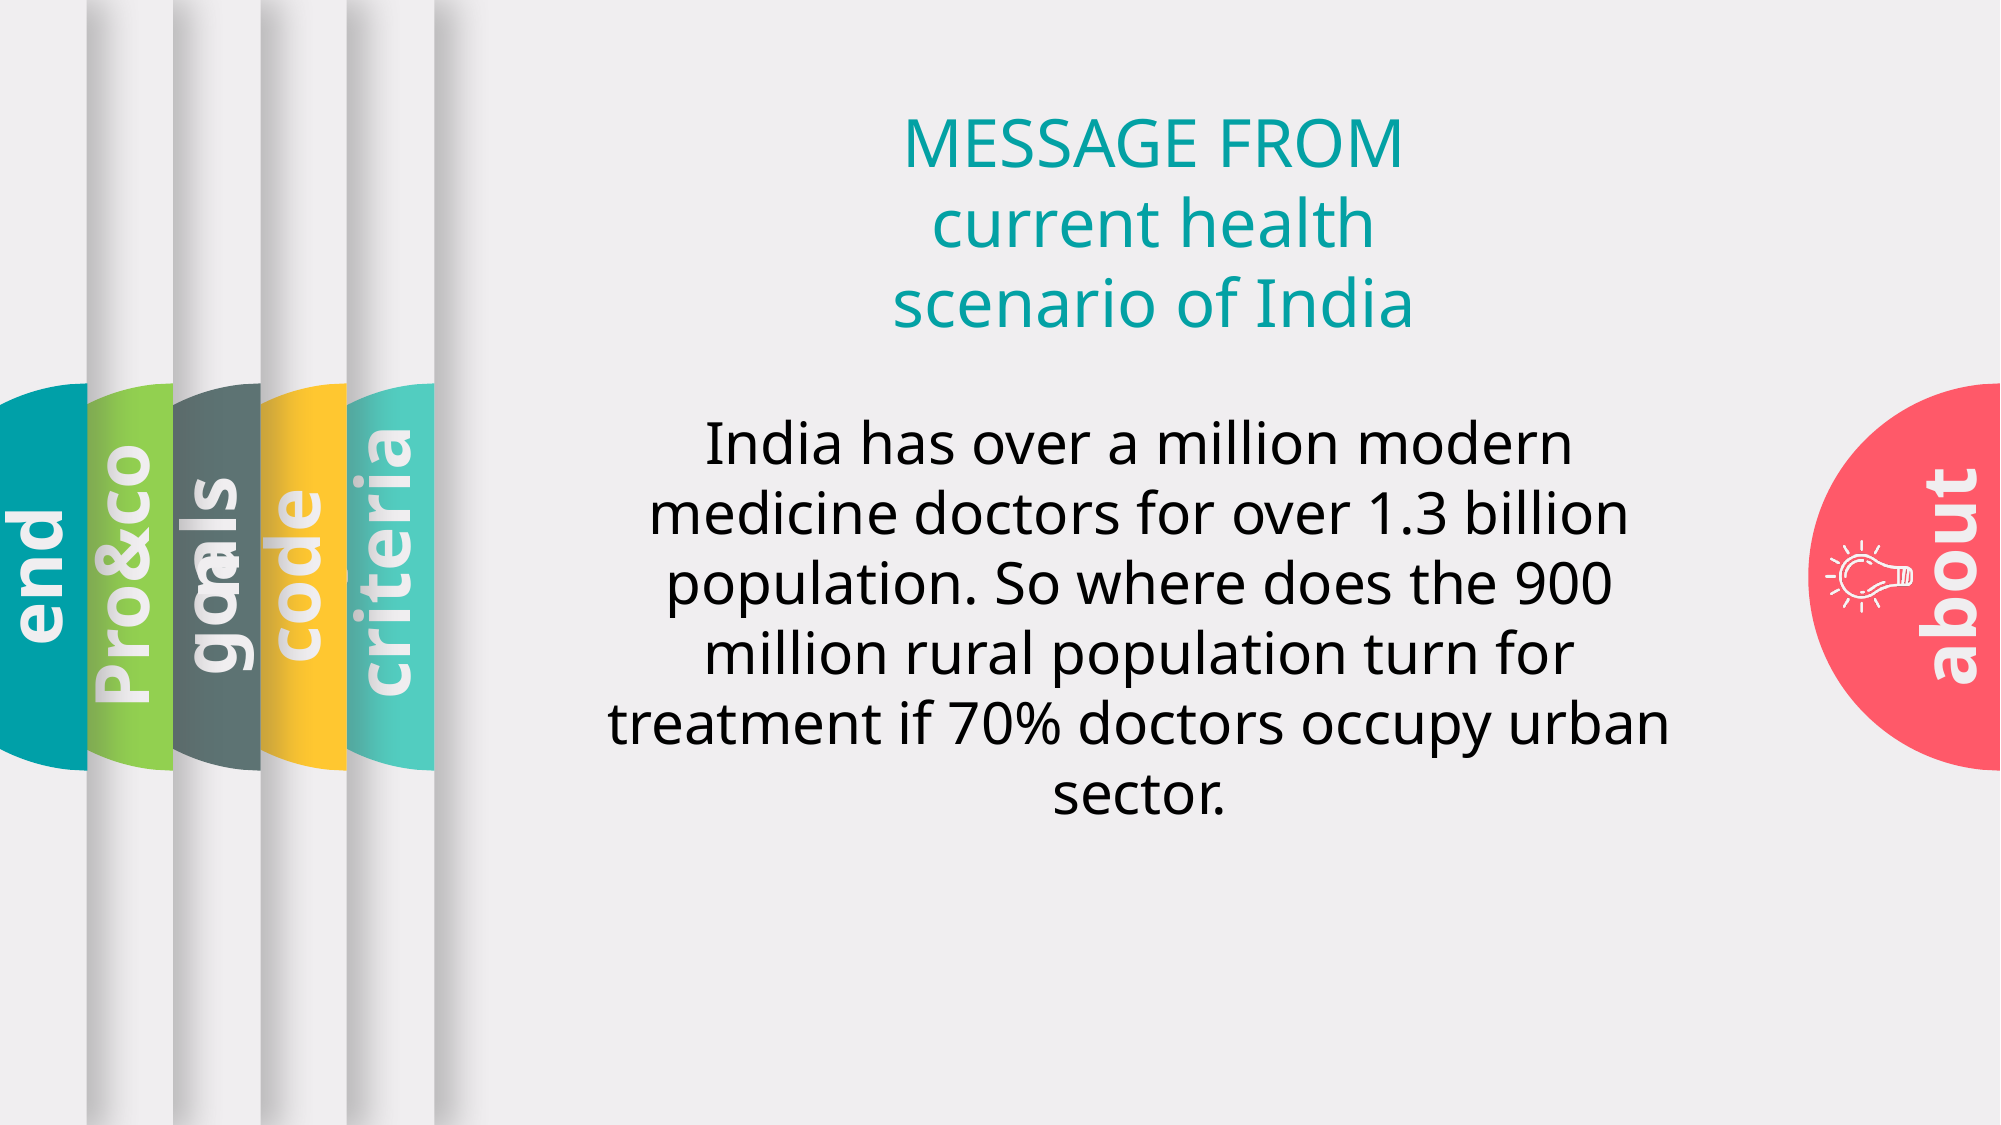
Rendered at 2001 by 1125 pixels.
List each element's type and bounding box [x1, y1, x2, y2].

text_box [582, 93, 1697, 895]
text_box [261, 0, 347, 1125]
text_box [347, 0, 435, 1125]
text_box [88, 0, 173, 1125]
text_box [173, 0, 261, 1125]
text_box [0, 0, 88, 1125]
text_box [435, 0, 2000, 1125]
